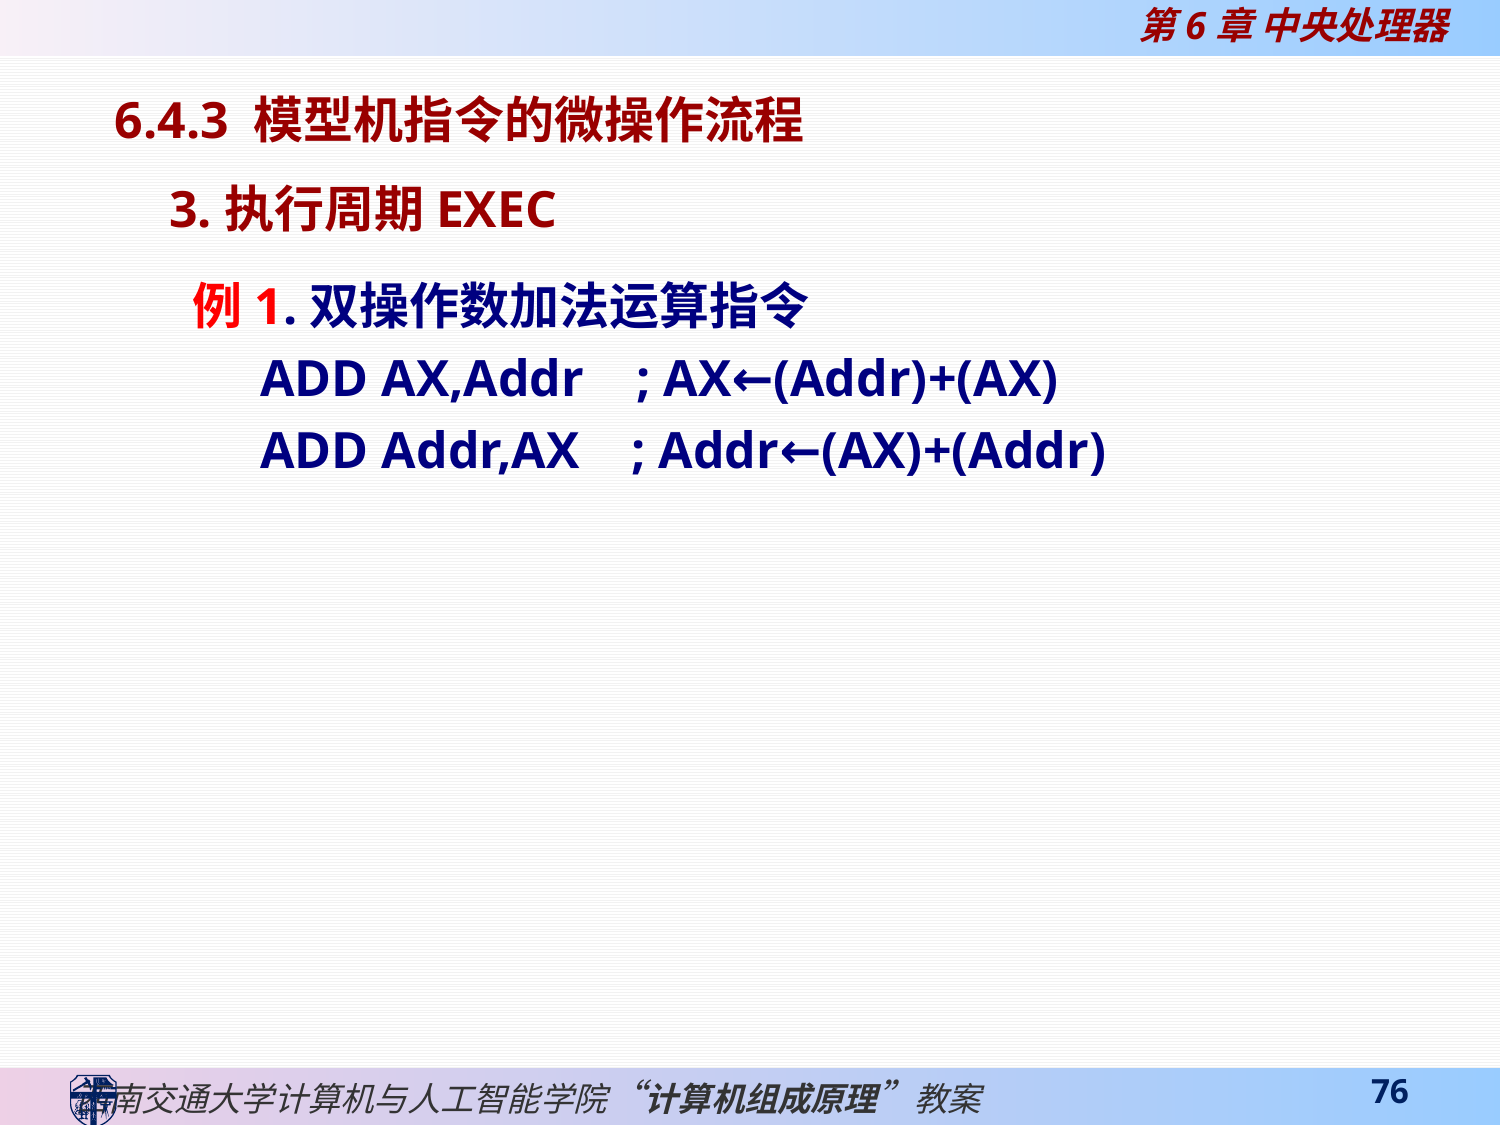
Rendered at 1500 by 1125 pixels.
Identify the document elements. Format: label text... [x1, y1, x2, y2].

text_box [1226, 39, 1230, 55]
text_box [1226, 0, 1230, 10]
text_box 3.执行周期EXEC 例1.双操作数加法运算指令 ADD AX,Addr ; AX←(Addr)+(AX) ADD Addr,AX ; Addr←(AX)+(Addr) [117, 158, 1468, 486]
text_box 6.4.3 模型机指令的微操作流程 [100, 81, 819, 156]
